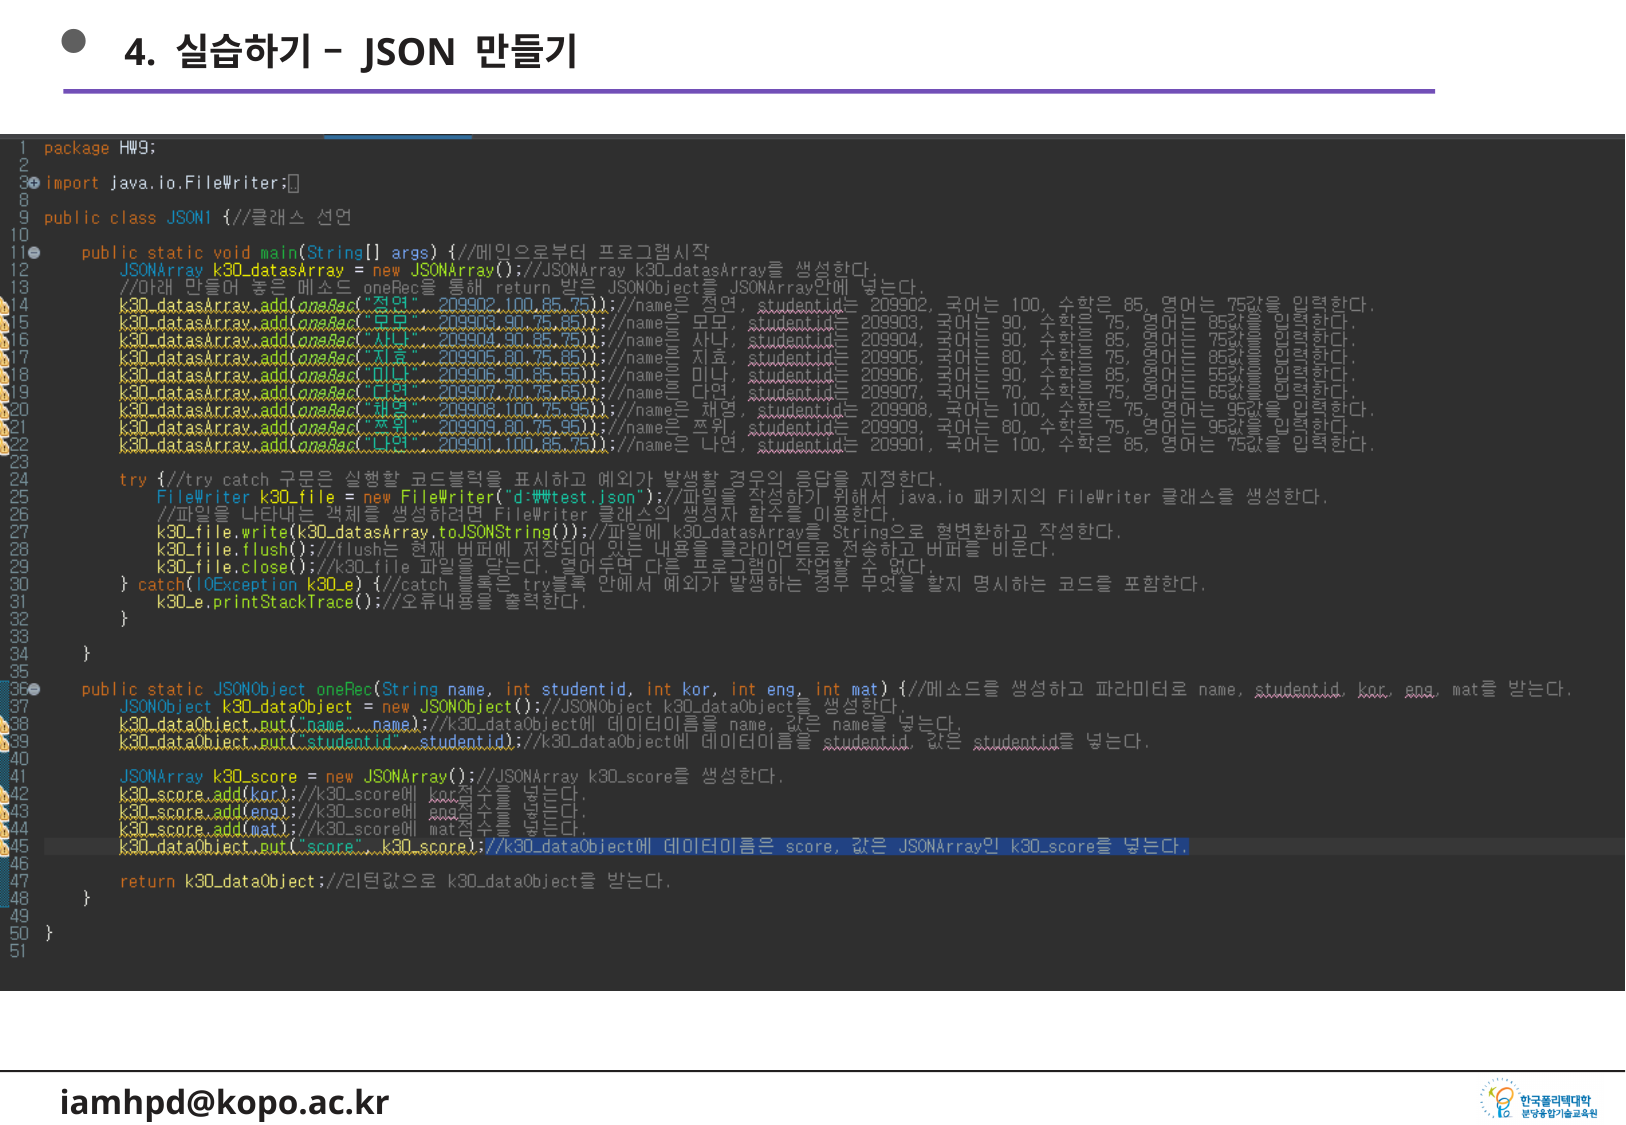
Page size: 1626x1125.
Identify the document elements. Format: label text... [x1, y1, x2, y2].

picture [0, 134, 1625, 991]
picture [1476, 1073, 1604, 1125]
text_box 4. 실습하기 – JSON 만들기 [109, 20, 943, 93]
